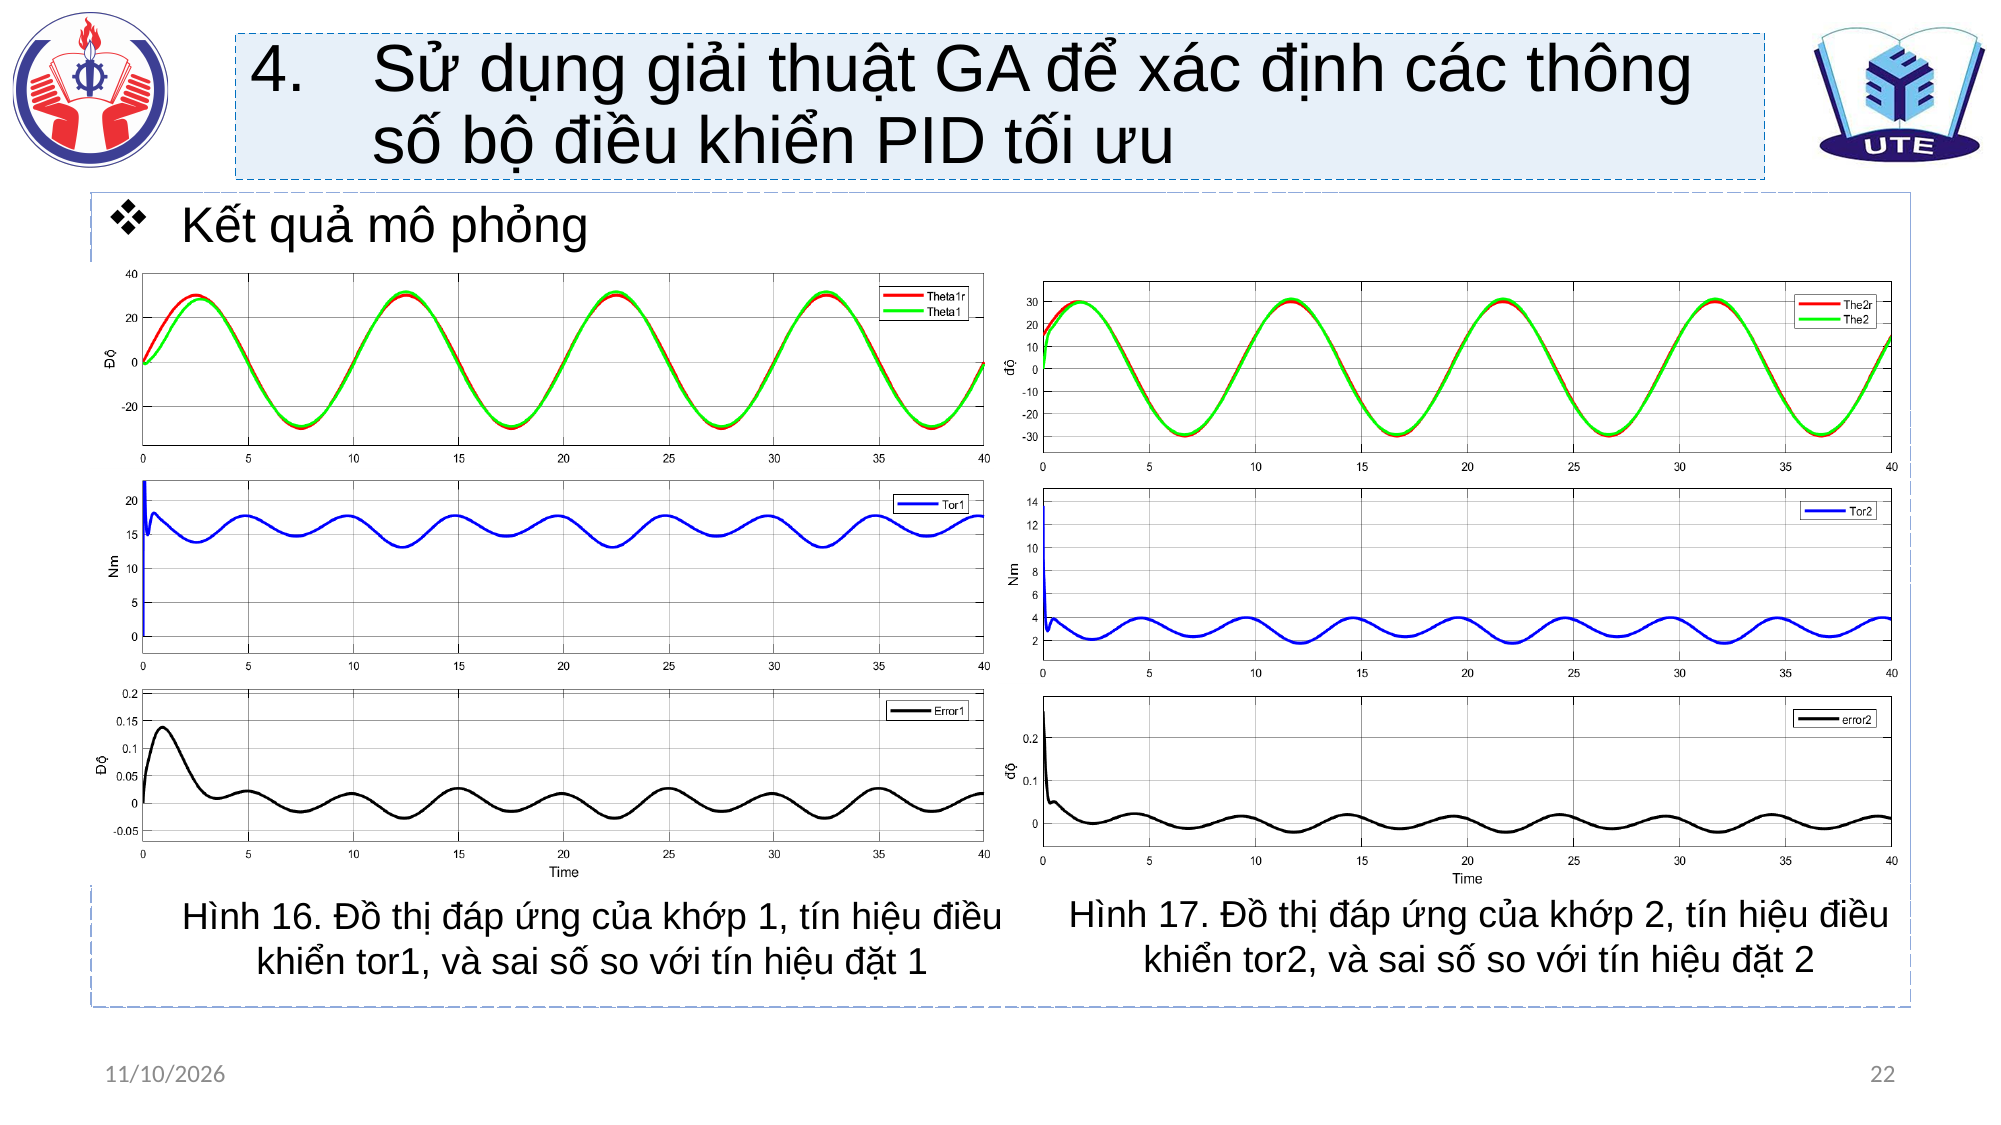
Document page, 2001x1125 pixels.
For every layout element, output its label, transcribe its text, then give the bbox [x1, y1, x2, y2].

picture [1812, 22, 1987, 168]
picture [12, 12, 169, 168]
list Sử dụng giải thuật GA để xác định các thông số bộ điều khiển PID tối ưu [235, 33, 1765, 180]
text_box Hình 16. Đồ thị đáp ứng của khớp 1, tín hiệu điều khiển tor1, và sai số so với tín hiệu đặt 1 [138, 885, 1047, 990]
picture [89, 262, 1906, 893]
slide_number 22 [1460, 1042, 1911, 1102]
text_box Hình 17. Đồ thị đáp ứng của khớp 2, tín hiệu điều khiển tor2, và sai số so với tín hiệu đặt 2 [1053, 893, 1906, 988]
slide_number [89, 1042, 540, 1103]
list Kết quả mô phỏng [91, 192, 1911, 1008]
